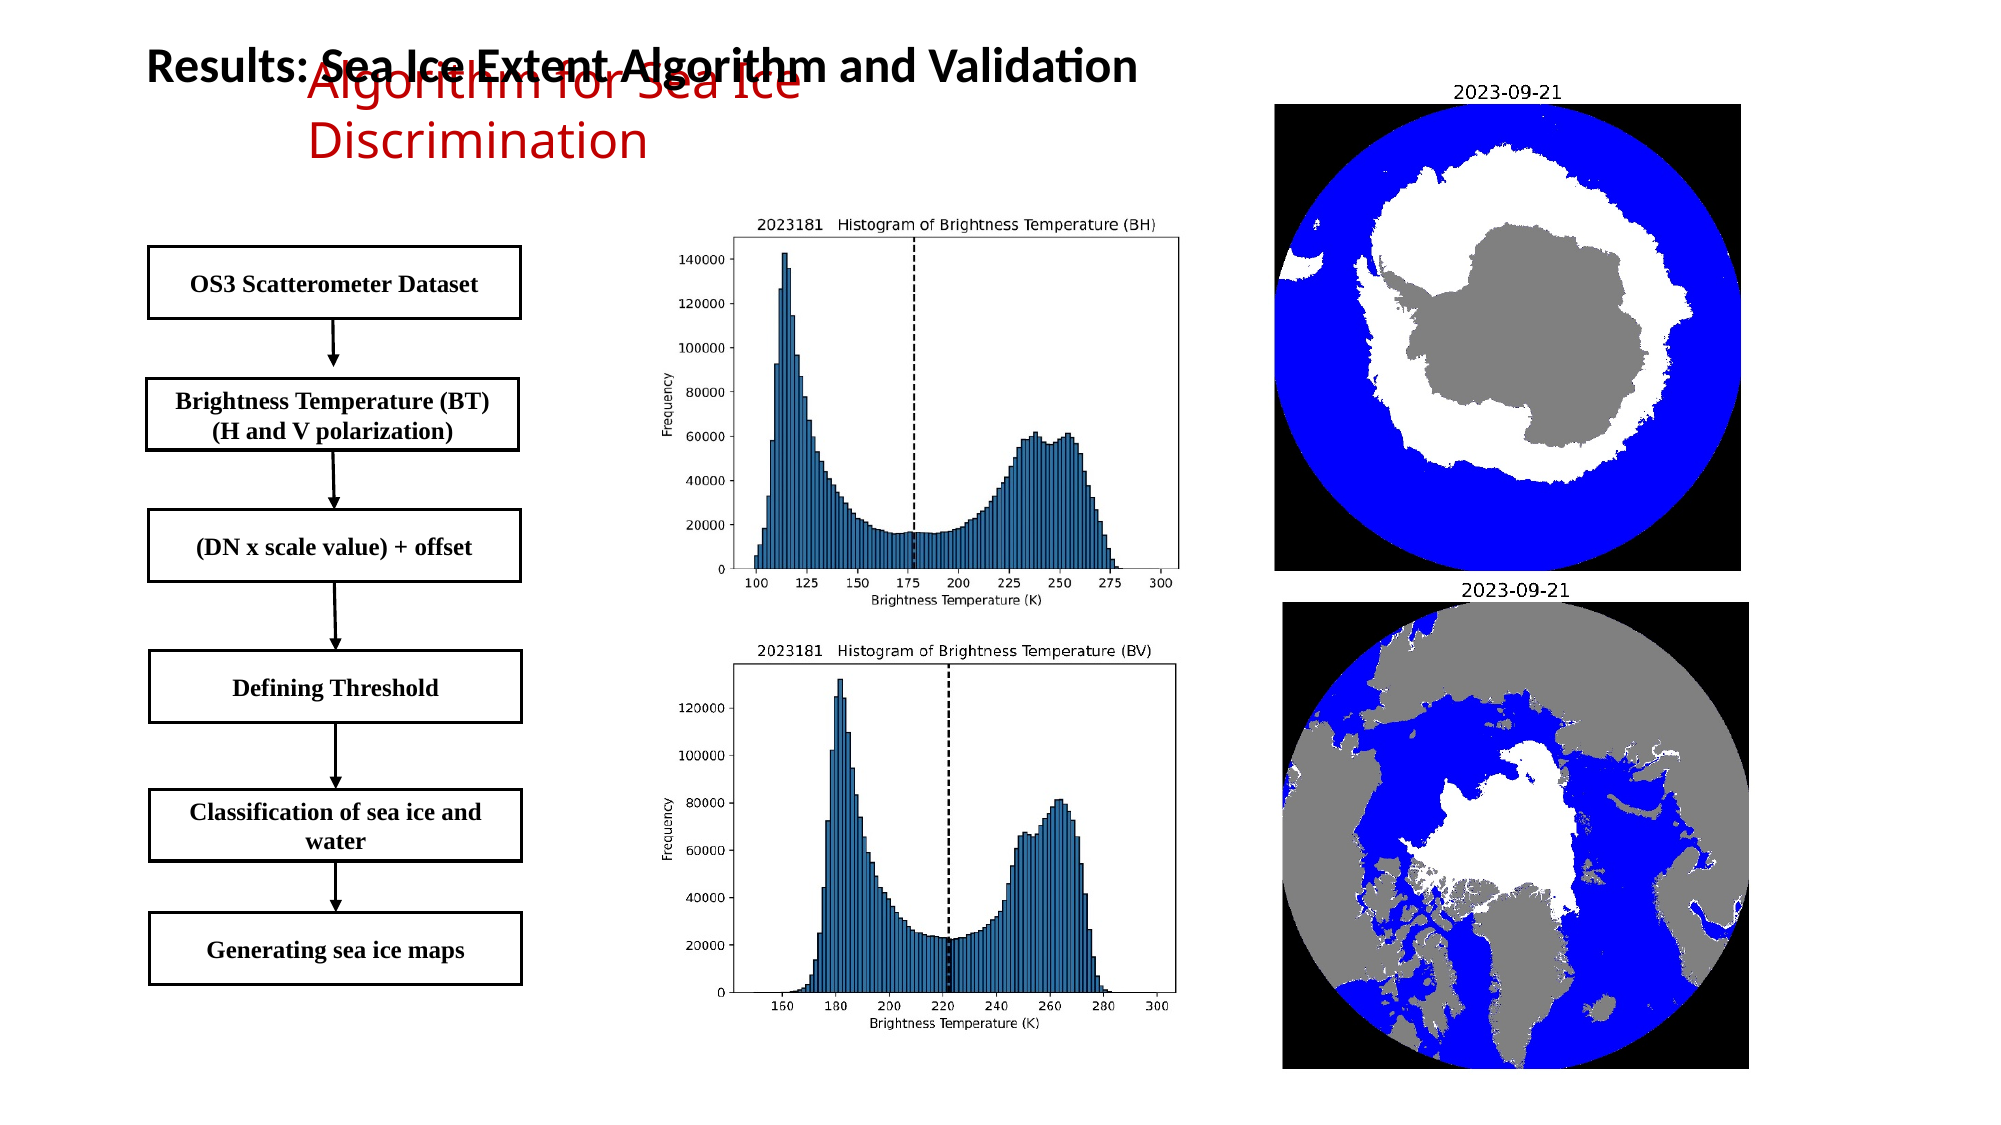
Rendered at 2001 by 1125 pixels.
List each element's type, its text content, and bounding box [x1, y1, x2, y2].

picture [1268, 78, 1755, 1075]
picture [662, 185, 1236, 1039]
text_box Algorithm for Sea Ice Discrimination [287, 101, 1038, 189]
text_box Results: Sea Ice Extent Algorithm and Validation [96, 25, 1190, 101]
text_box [146, 246, 522, 985]
